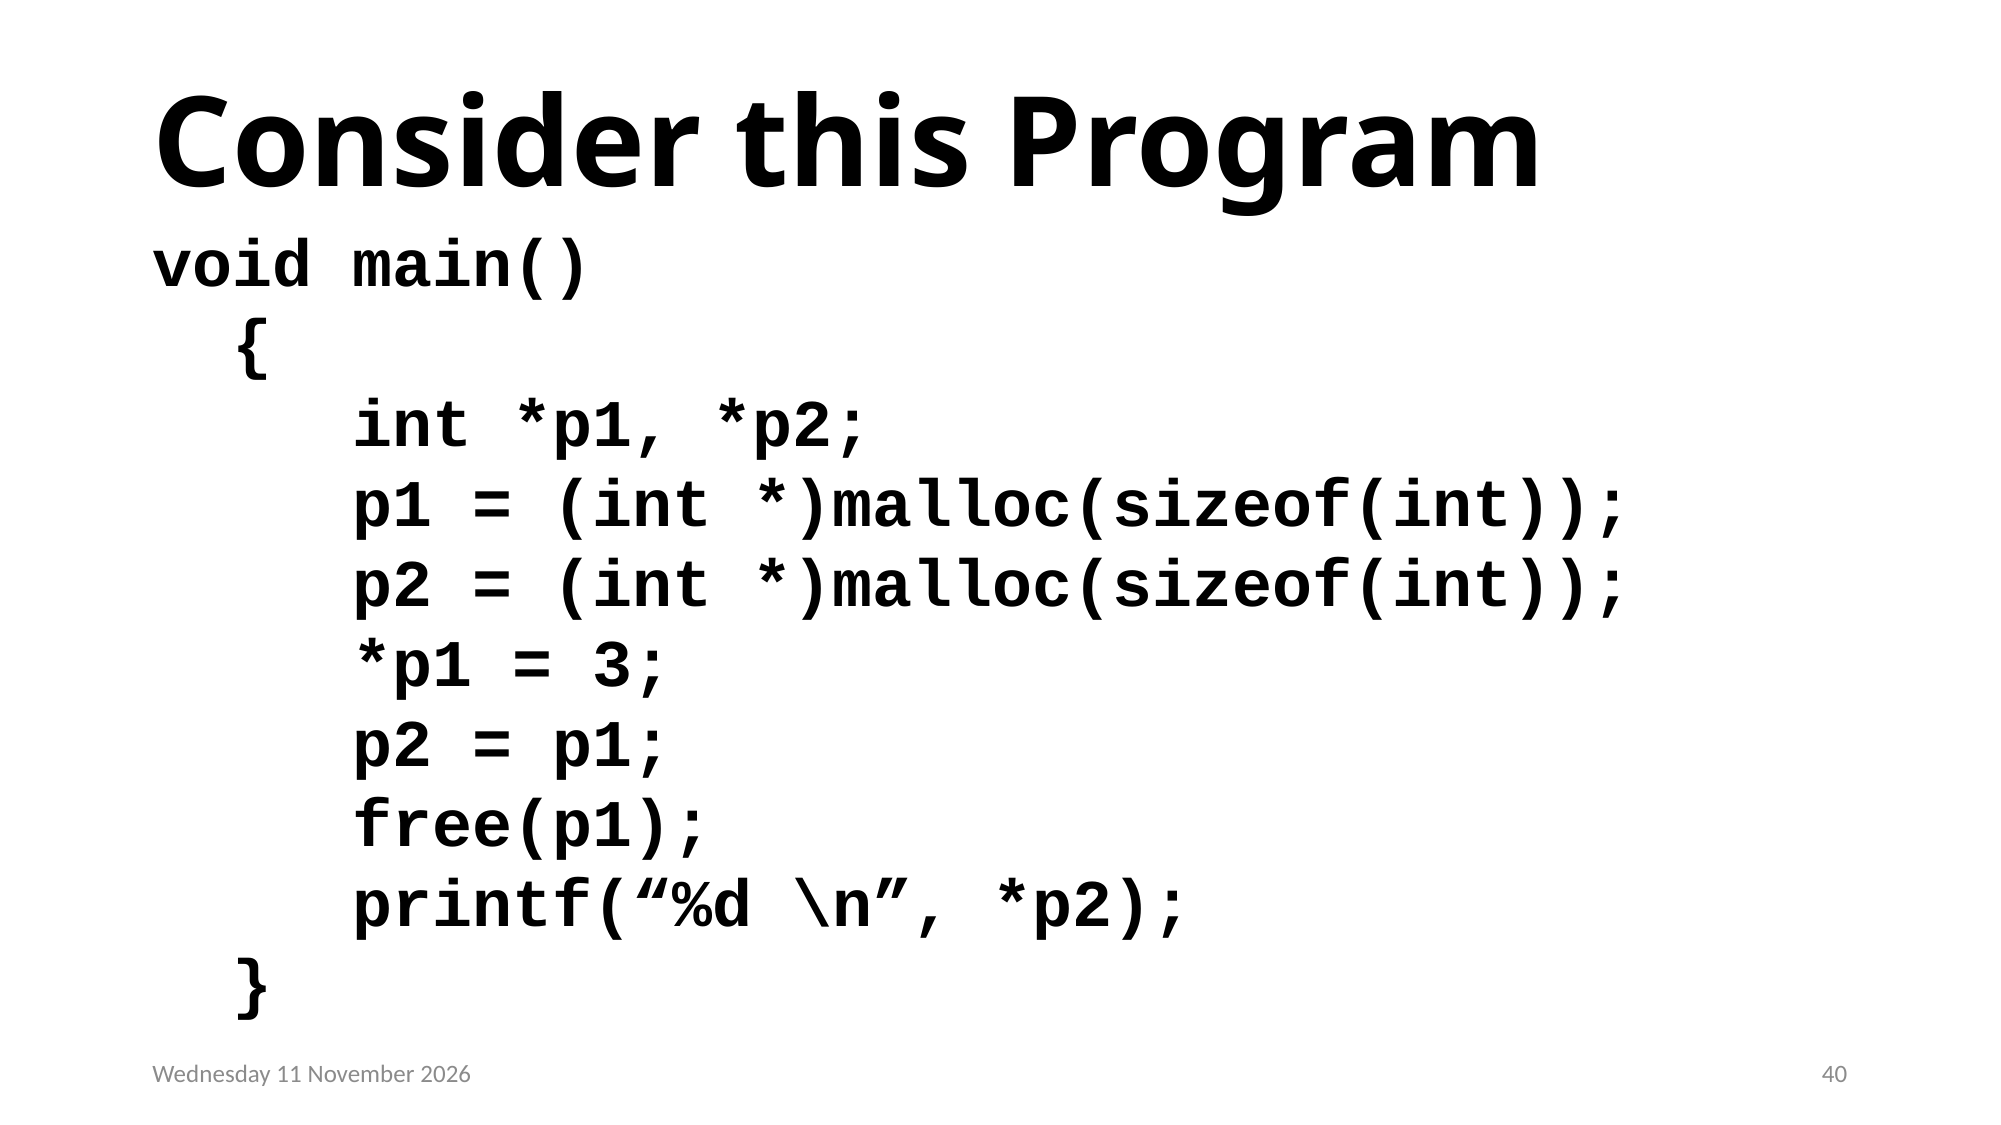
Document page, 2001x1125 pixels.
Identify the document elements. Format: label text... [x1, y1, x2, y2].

title Consider this Program [137, 59, 1863, 212]
list void main() { int *p1, *p2; p1 = (int *)malloc(sizeof(int)); p2 = (int *)malloc(sizeof(int)); *p1 = 3; p2 = p1; free(p1); printf(“%d \n”, *p2); } [137, 212, 1863, 1043]
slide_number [137, 1042, 588, 1103]
slide_number 40 [1412, 1042, 1863, 1103]
